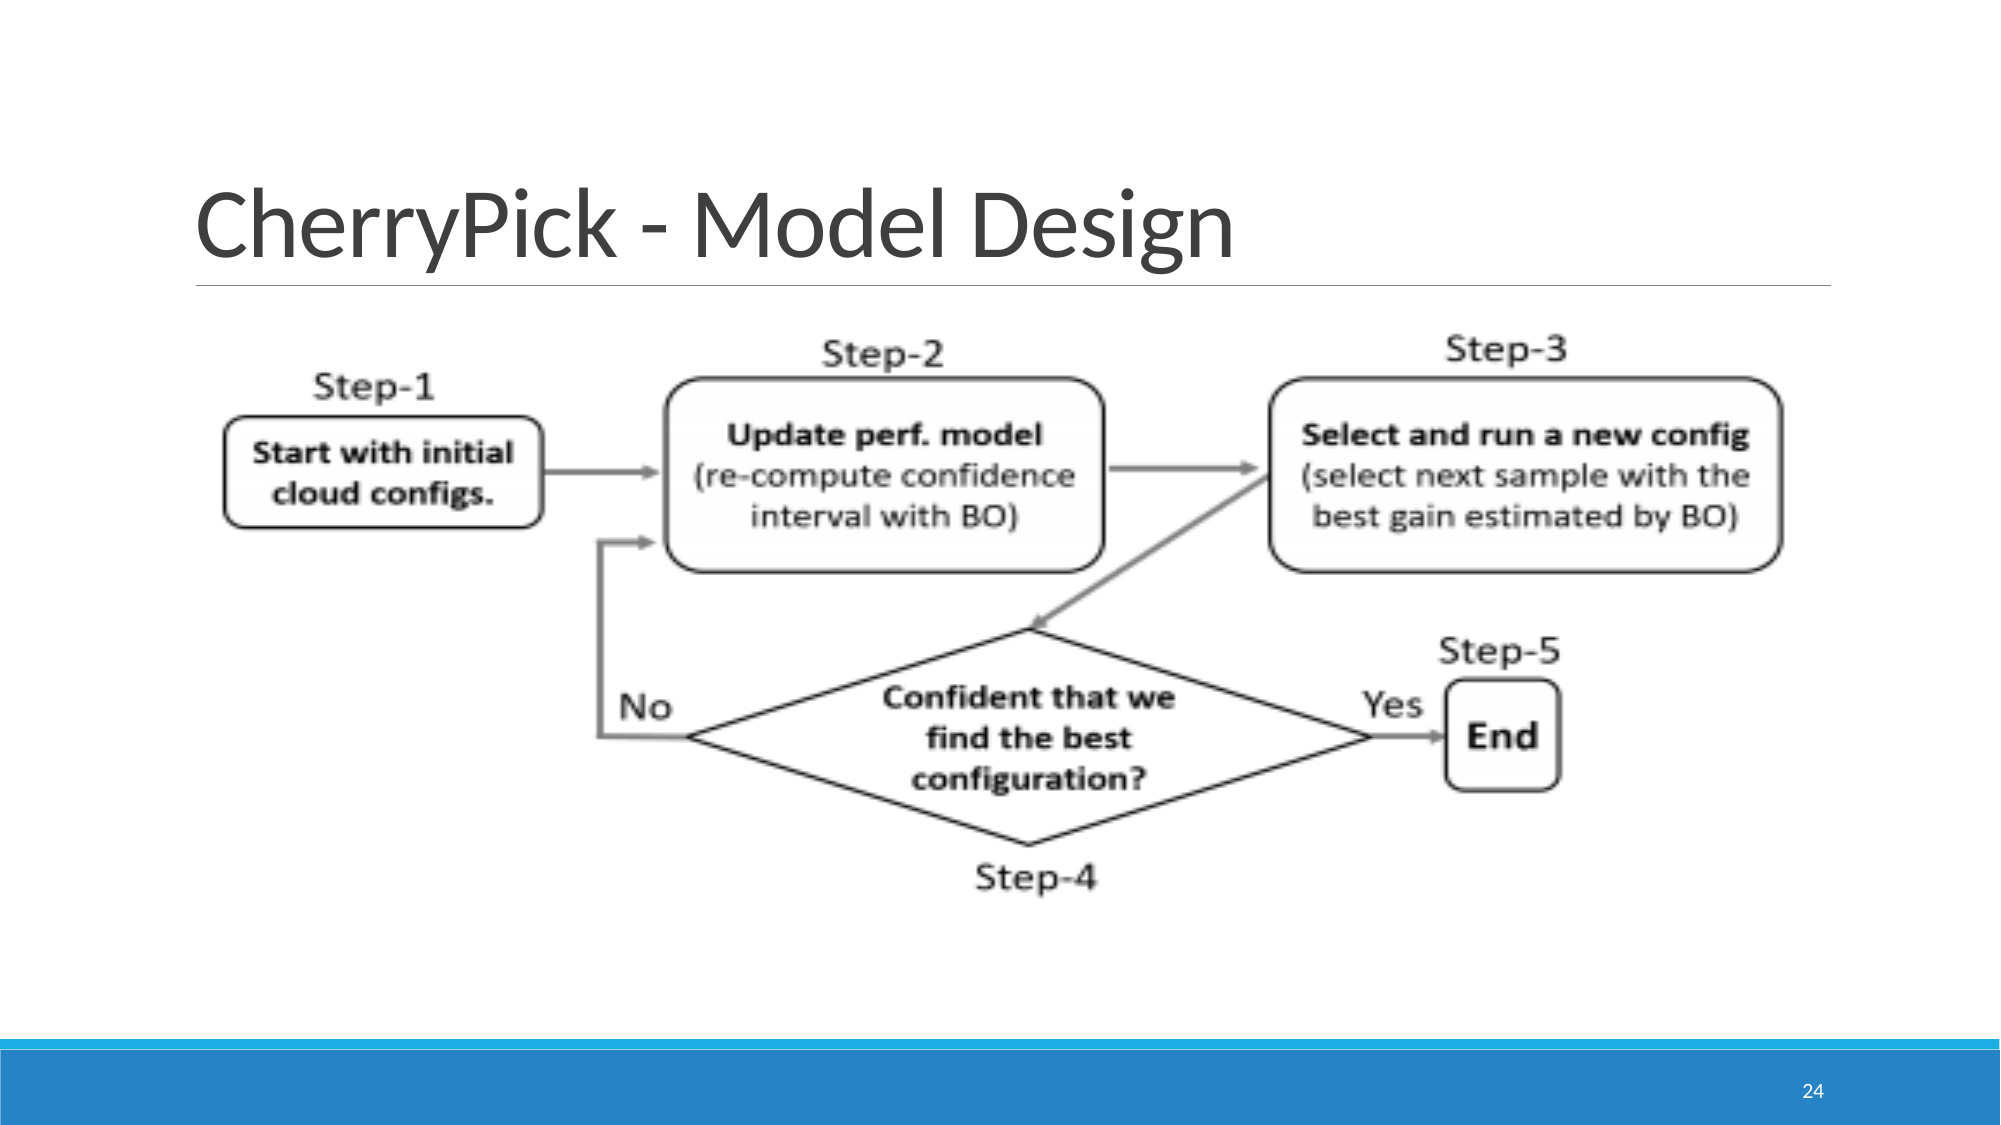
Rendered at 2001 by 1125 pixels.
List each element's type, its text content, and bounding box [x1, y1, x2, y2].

title CherryPick - Model Design [180, 47, 1830, 285]
picture [192, 322, 1831, 909]
slide_number 24 [1624, 1059, 1840, 1120]
